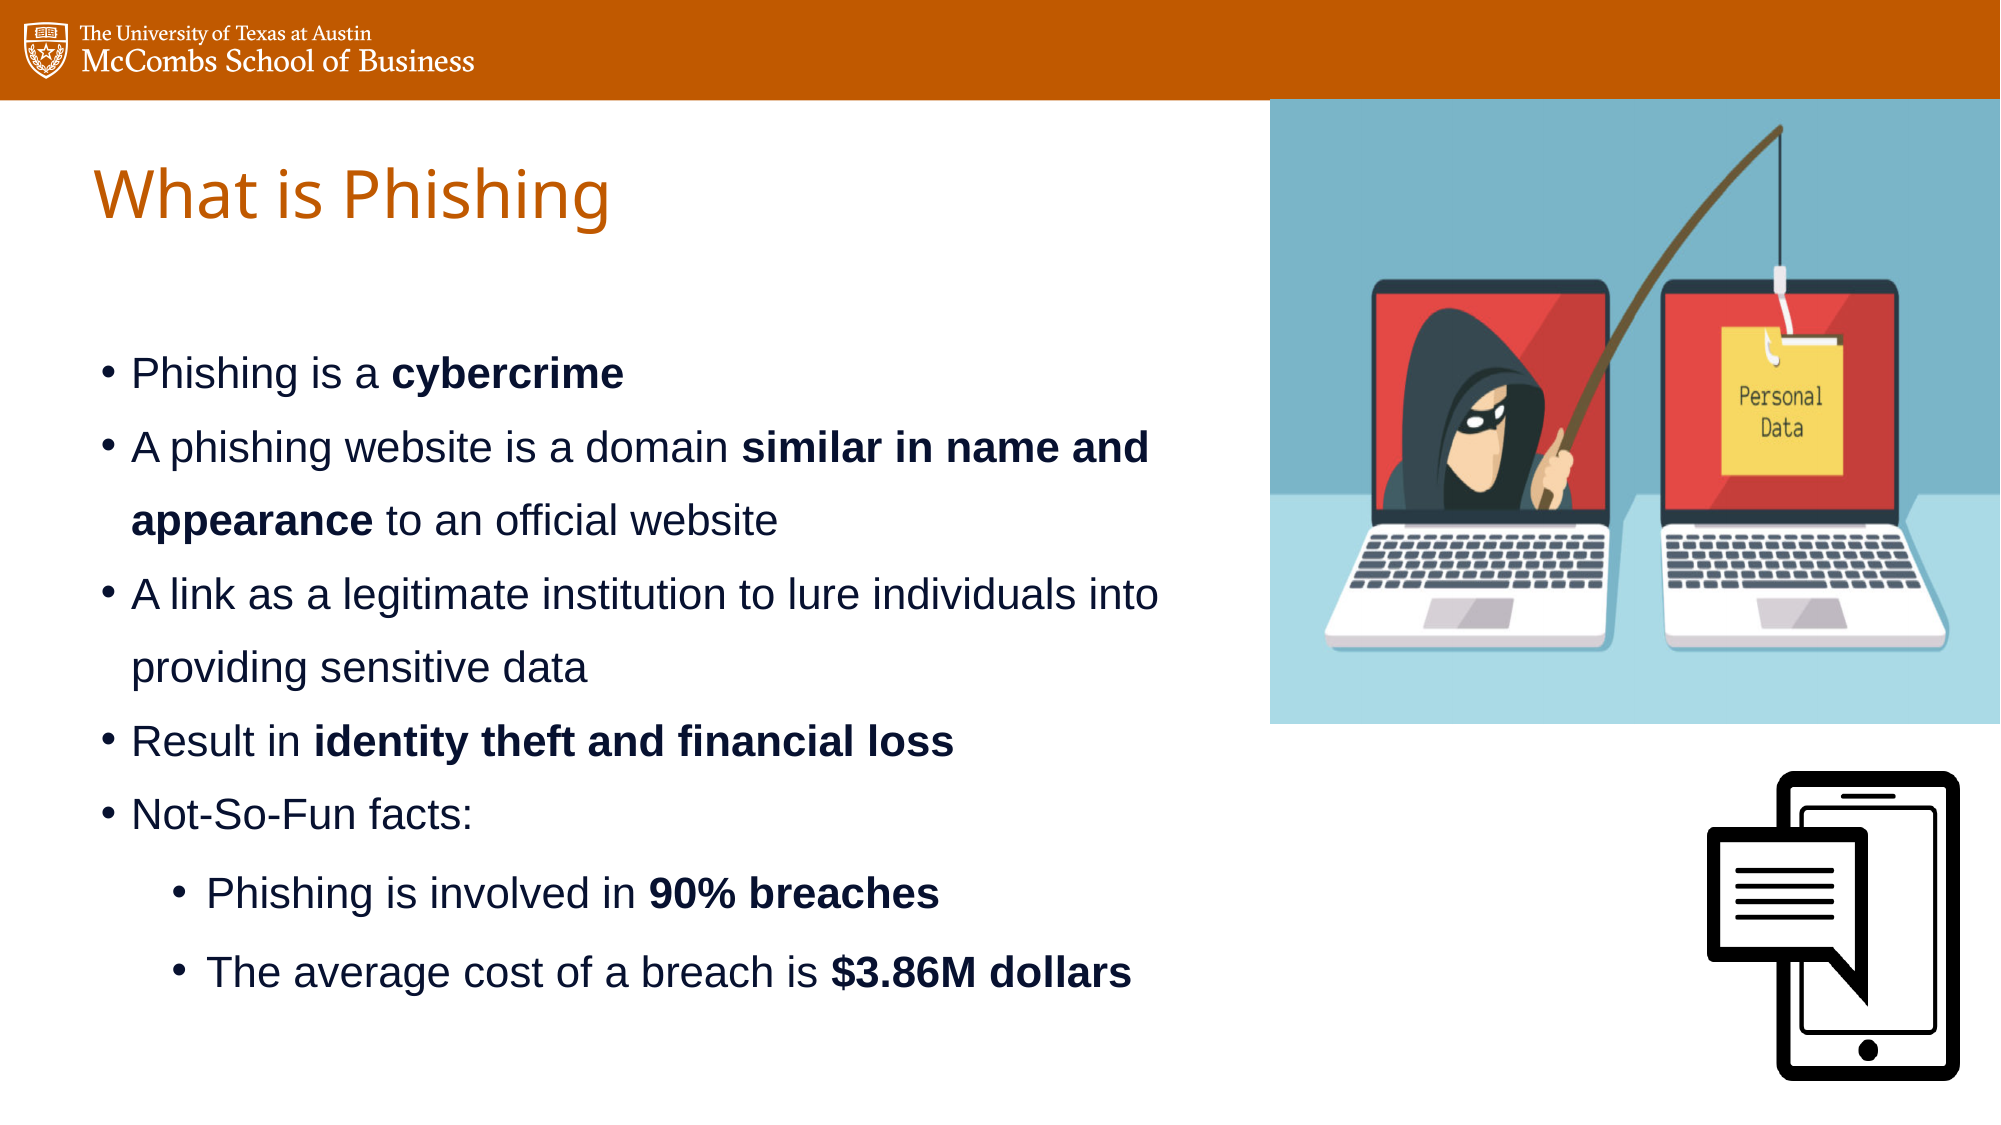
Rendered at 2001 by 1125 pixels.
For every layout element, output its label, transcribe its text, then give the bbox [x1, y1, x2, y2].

picture [1270, 99, 2000, 725]
list Phishing is a cybercrime A phishing website is a domain similar in name and appearance to an official website A link as a legitimate institution to lure individuals into providing sensitive data Result in identity theft and financial loss Not-So-Fun facts: Phishing is involved in 90% breaches The average cost of a breach is $3.86M dollars [78, 316, 1223, 1025]
title What is Phishing [78, 153, 1003, 253]
picture [1697, 771, 1975, 1081]
picture [24, 22, 474, 79]
